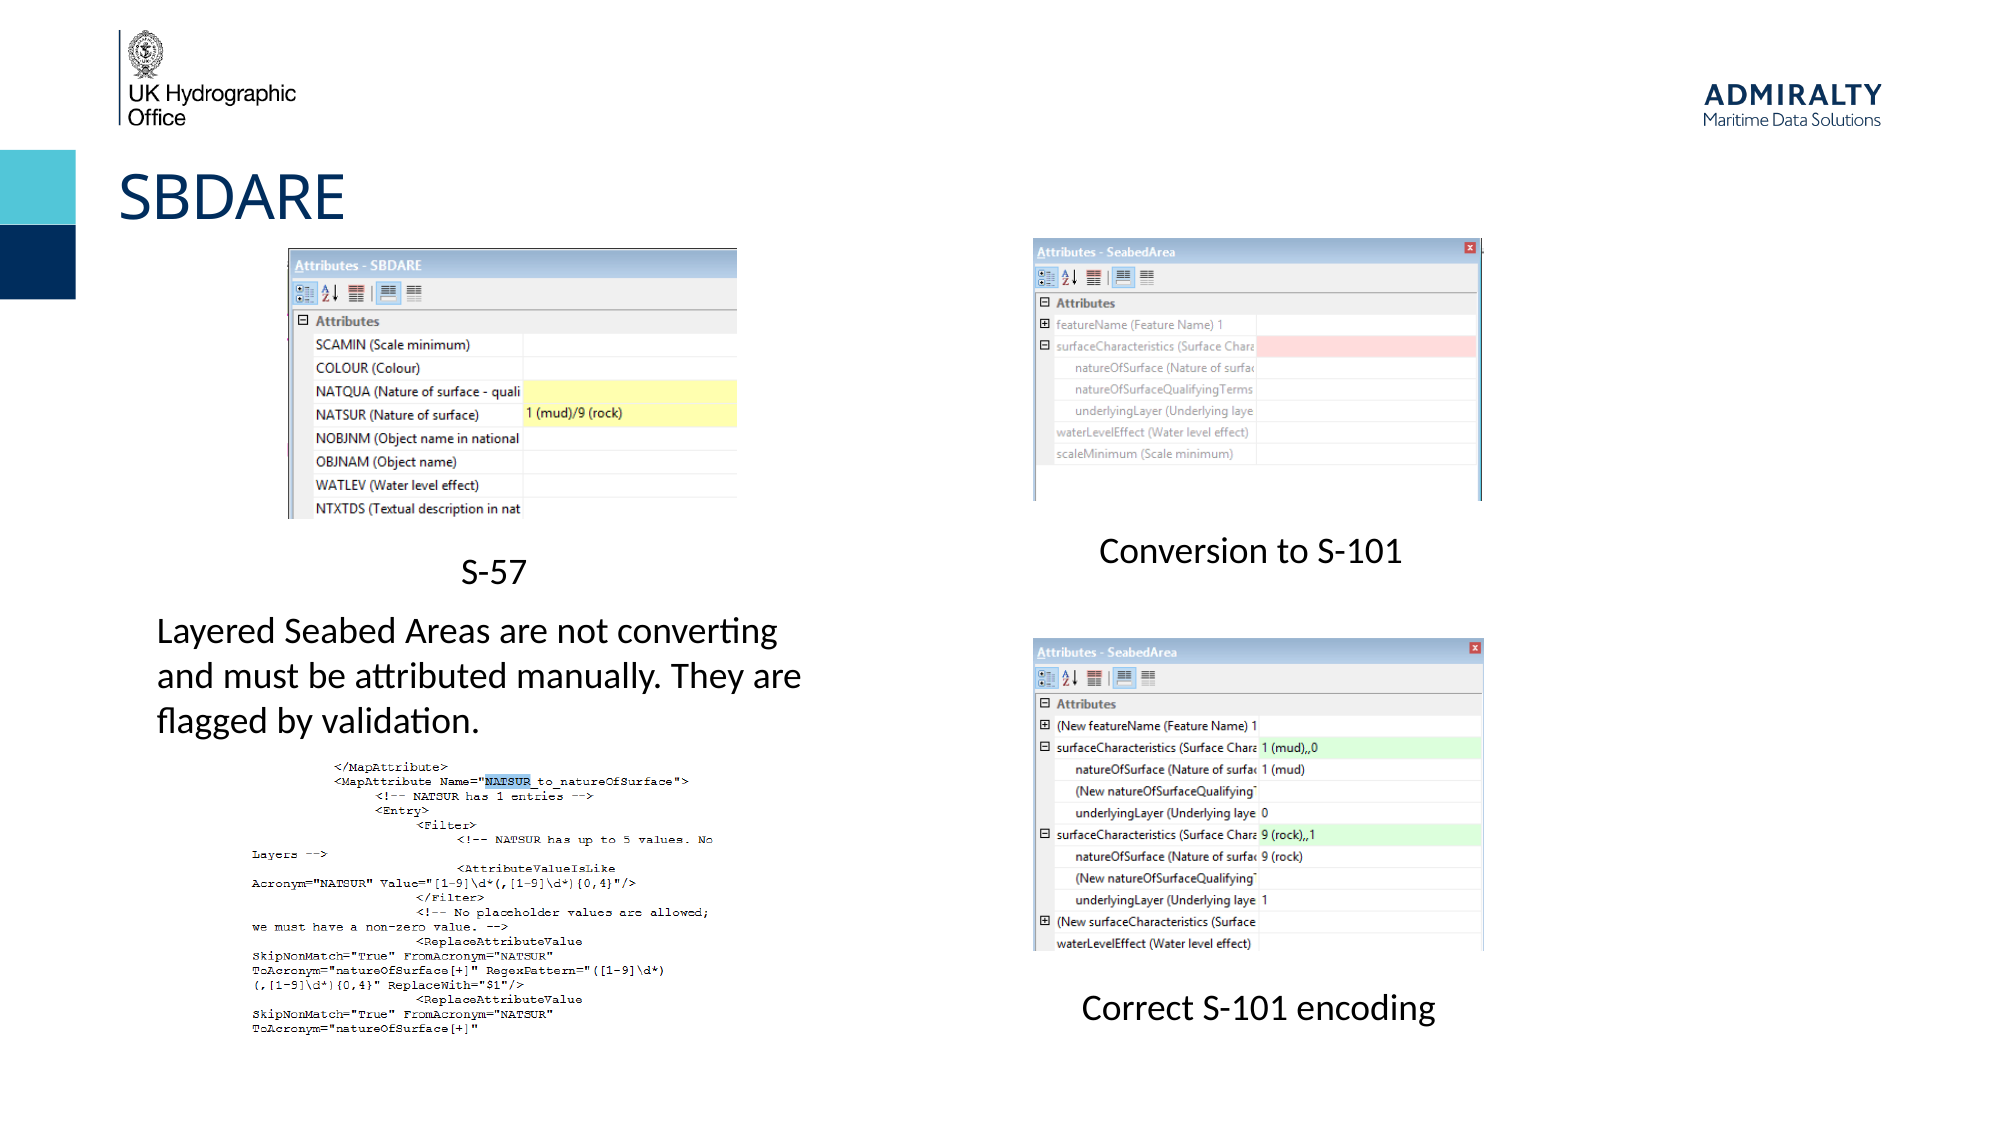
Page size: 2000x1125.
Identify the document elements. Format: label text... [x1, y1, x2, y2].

text_box Conversion to S-101 [1084, 518, 1453, 579]
text_box Correct S-101 encoding [1066, 975, 1453, 1036]
text_box S-57 [446, 539, 552, 598]
list SBDARE [118, 165, 944, 310]
picture [1033, 637, 1484, 951]
text_box Layered Seabed Areas are not converting and must be attributed manually. They are flagged by validation. [141, 598, 857, 749]
picture [118, 29, 296, 126]
picture [1704, 84, 1882, 126]
picture [287, 248, 737, 519]
picture [226, 760, 747, 1036]
picture [1033, 238, 1484, 501]
